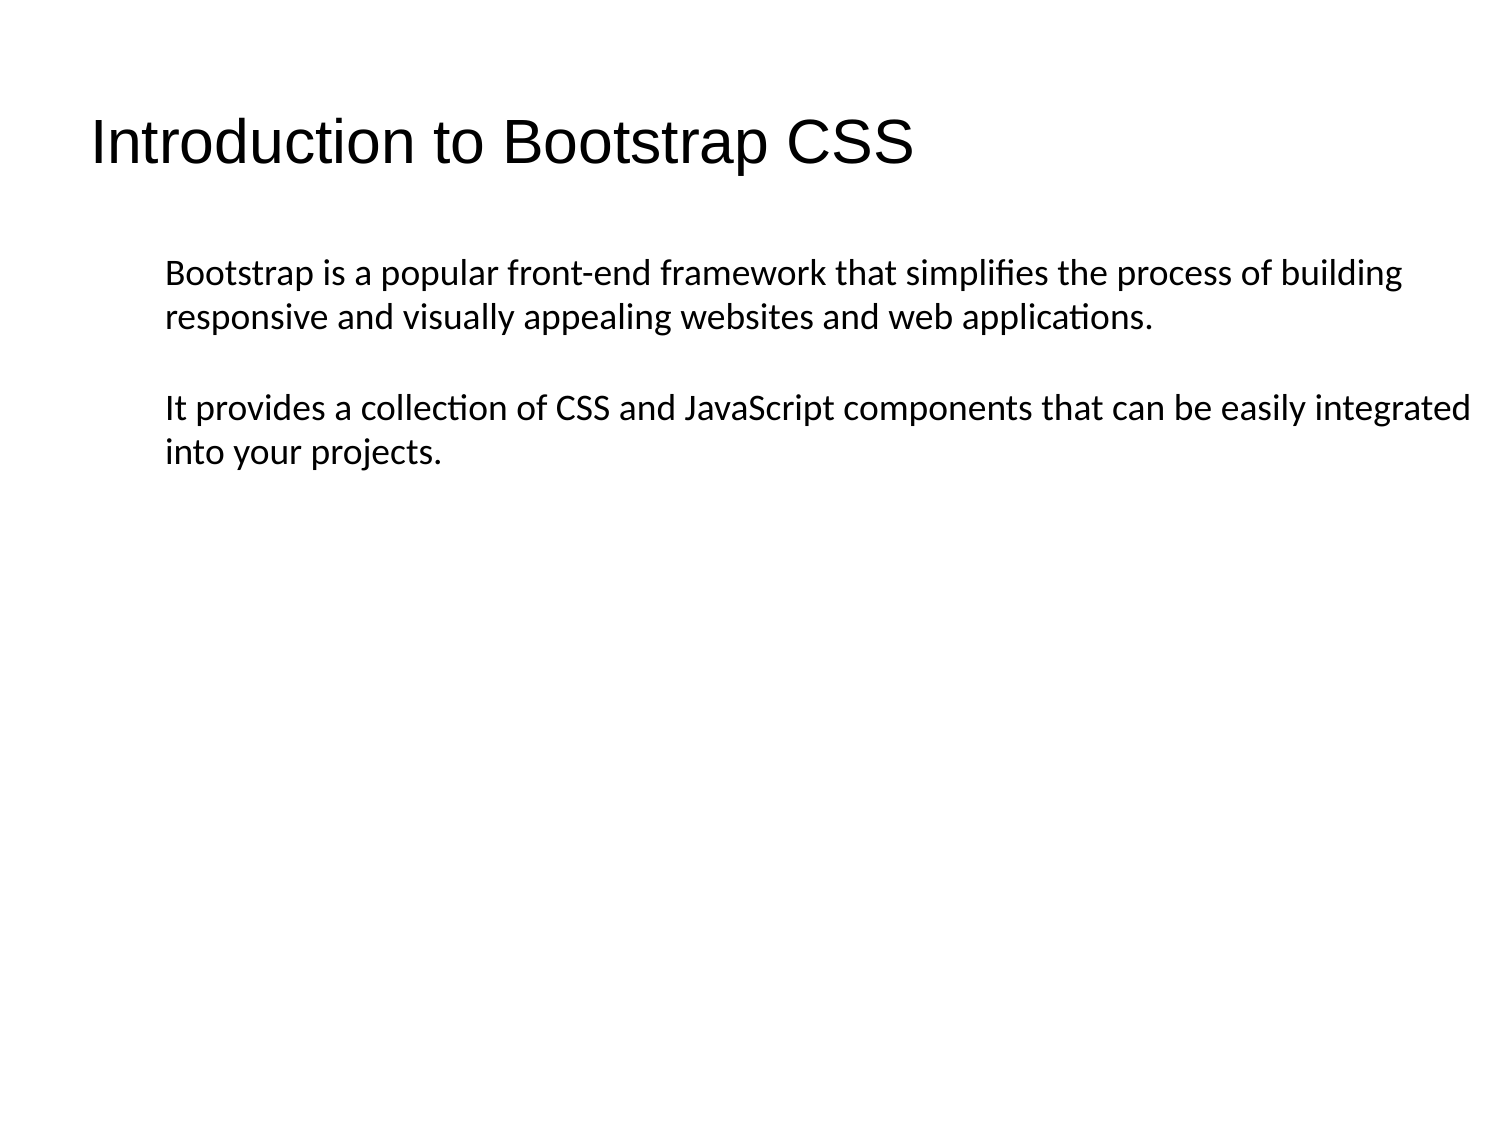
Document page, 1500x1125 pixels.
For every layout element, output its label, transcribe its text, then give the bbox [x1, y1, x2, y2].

title Introduction to Bootstrap CSS [75, 45, 1425, 233]
text_box Bootstrap is a popular front-end framework that simplifies the process of building responsive and visually appealing websites and web applications. It provides a collection of CSS and JavaScript components that can be easily integrated into your projects. [149, 149, 1500, 480]
